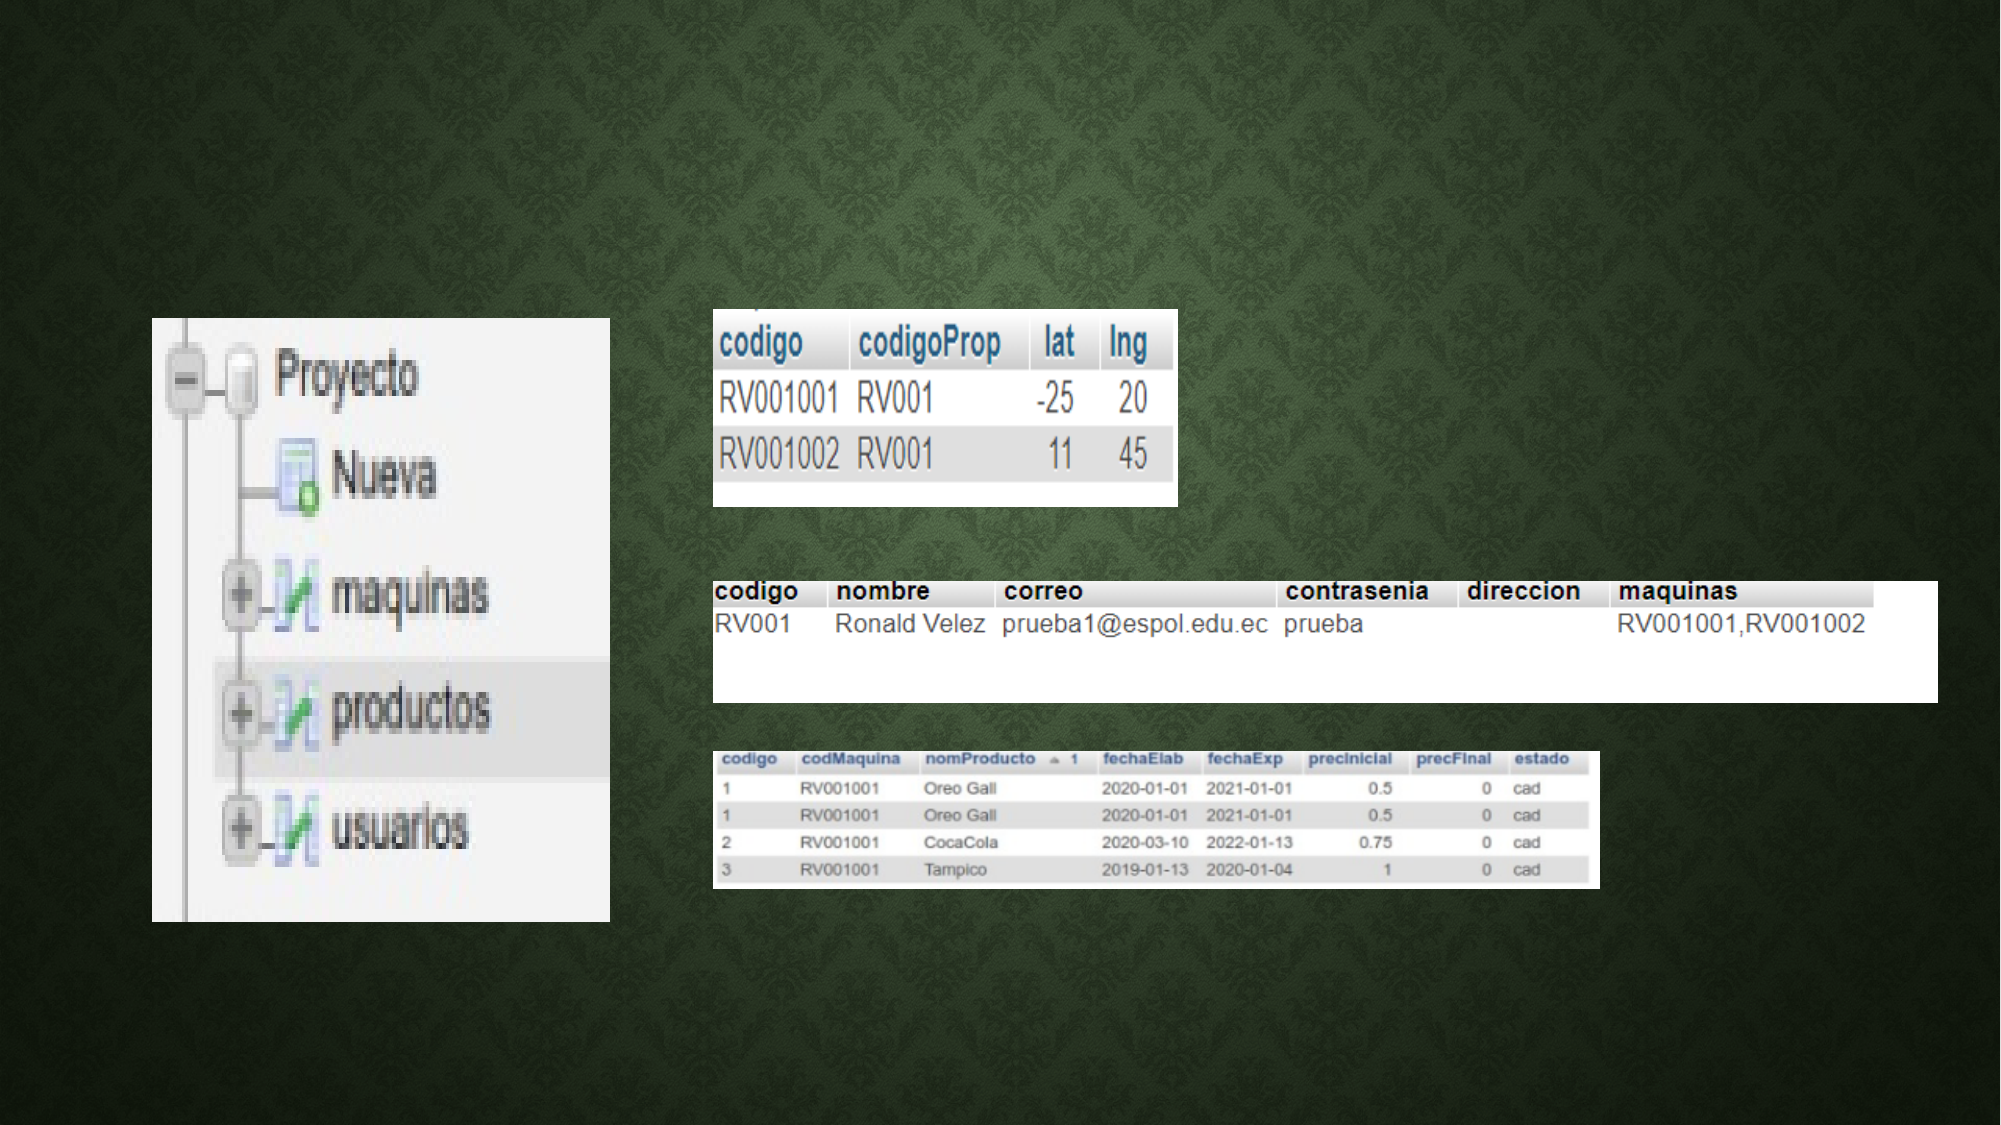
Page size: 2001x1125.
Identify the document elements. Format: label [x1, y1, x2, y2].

picture [713, 750, 1601, 890]
picture [713, 580, 1938, 704]
list [713, 308, 1179, 508]
picture [152, 317, 611, 922]
